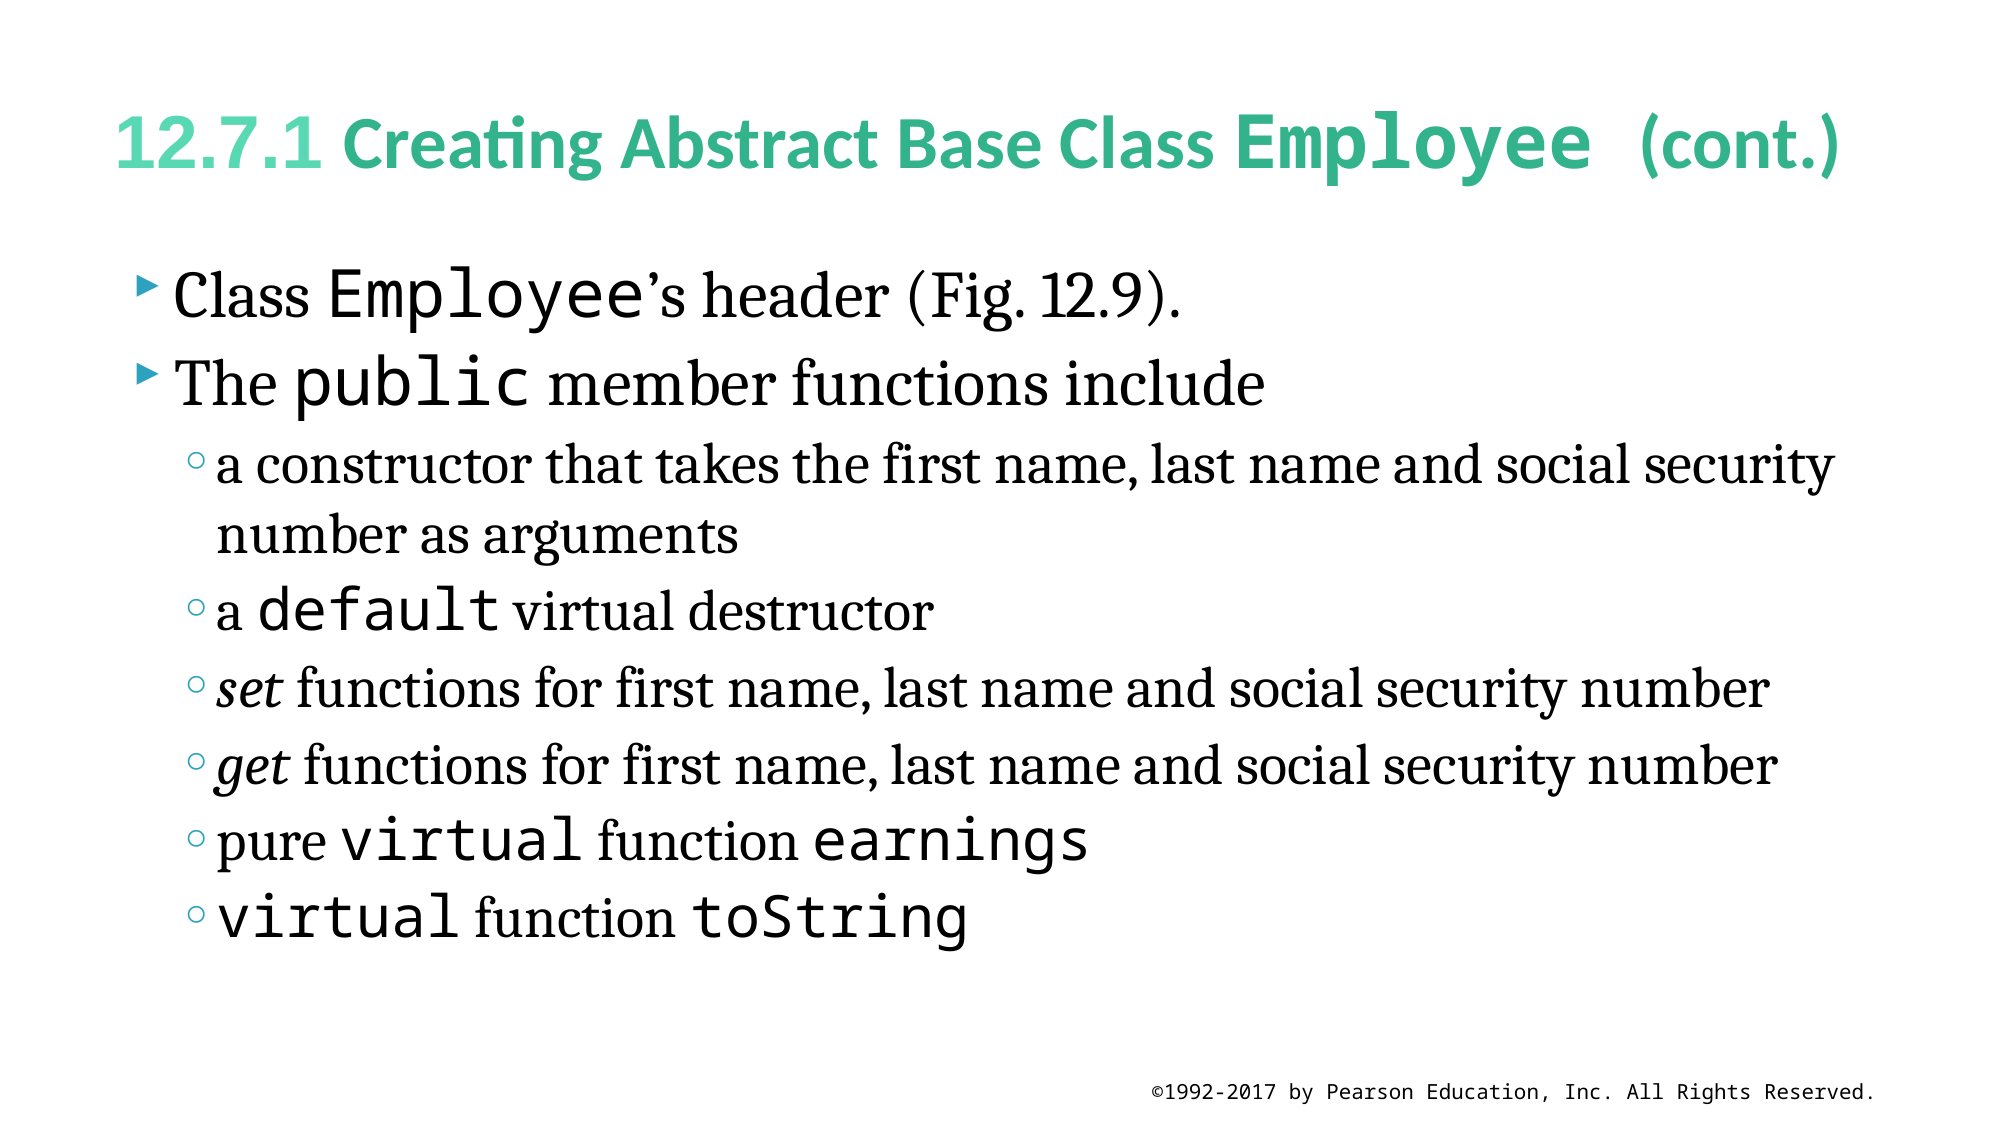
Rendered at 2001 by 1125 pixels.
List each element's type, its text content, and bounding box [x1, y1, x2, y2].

title 12.7.1 Creating Abstract Base Class Employee (cont.) [99, 45, 1900, 233]
list Class Employee’s header (Fig. 12.9). The public member functions include a constructor that takes the first name, last name and social security number as arguments a default virtual destructor set functions for first name, last name and social security number get functions for first name, last name and social security number pure virtual function earnings virtual function toString [99, 242, 1900, 986]
footer ©1992-2017 by Pearson Education, Inc. All Rights Reserved. [866, 1051, 1892, 1112]
